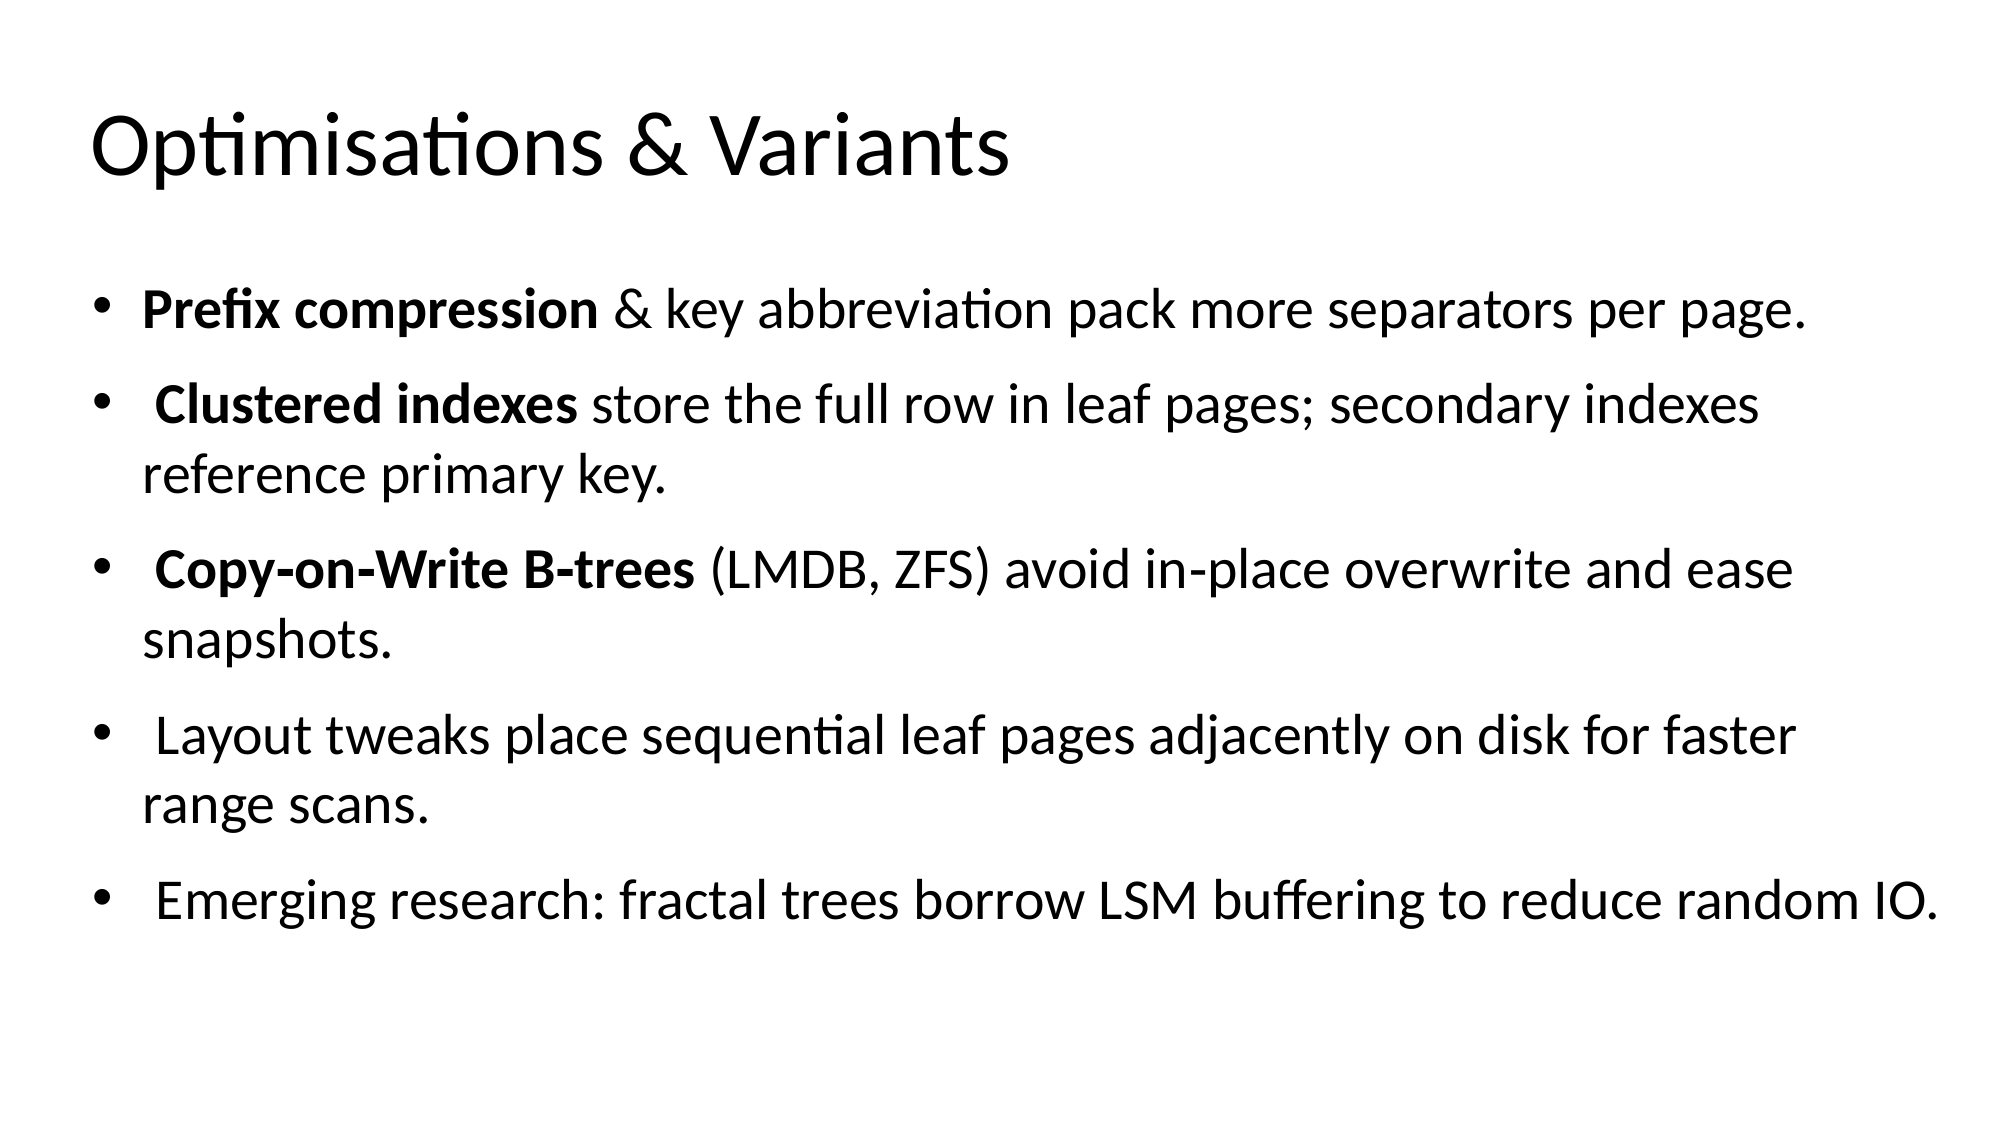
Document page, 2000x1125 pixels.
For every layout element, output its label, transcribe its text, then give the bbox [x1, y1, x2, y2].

title Optimisations & Variants [75, 45, 1425, 233]
list Prefix compression & key abbreviation pack more separators per page. Clustered indexes store the full row in leaf pages; secondary indexes reference primary key. Copy‑on‑Write B‑trees (LMDB, ZFS) avoid in‑place overwrite and ease snapshots. Layout tweaks place sequential leaf pages adjacently on disk for faster range scans. Emerging research: fractal trees borrow LSM buffering to reduce random IO. [75, 262, 1957, 1005]
